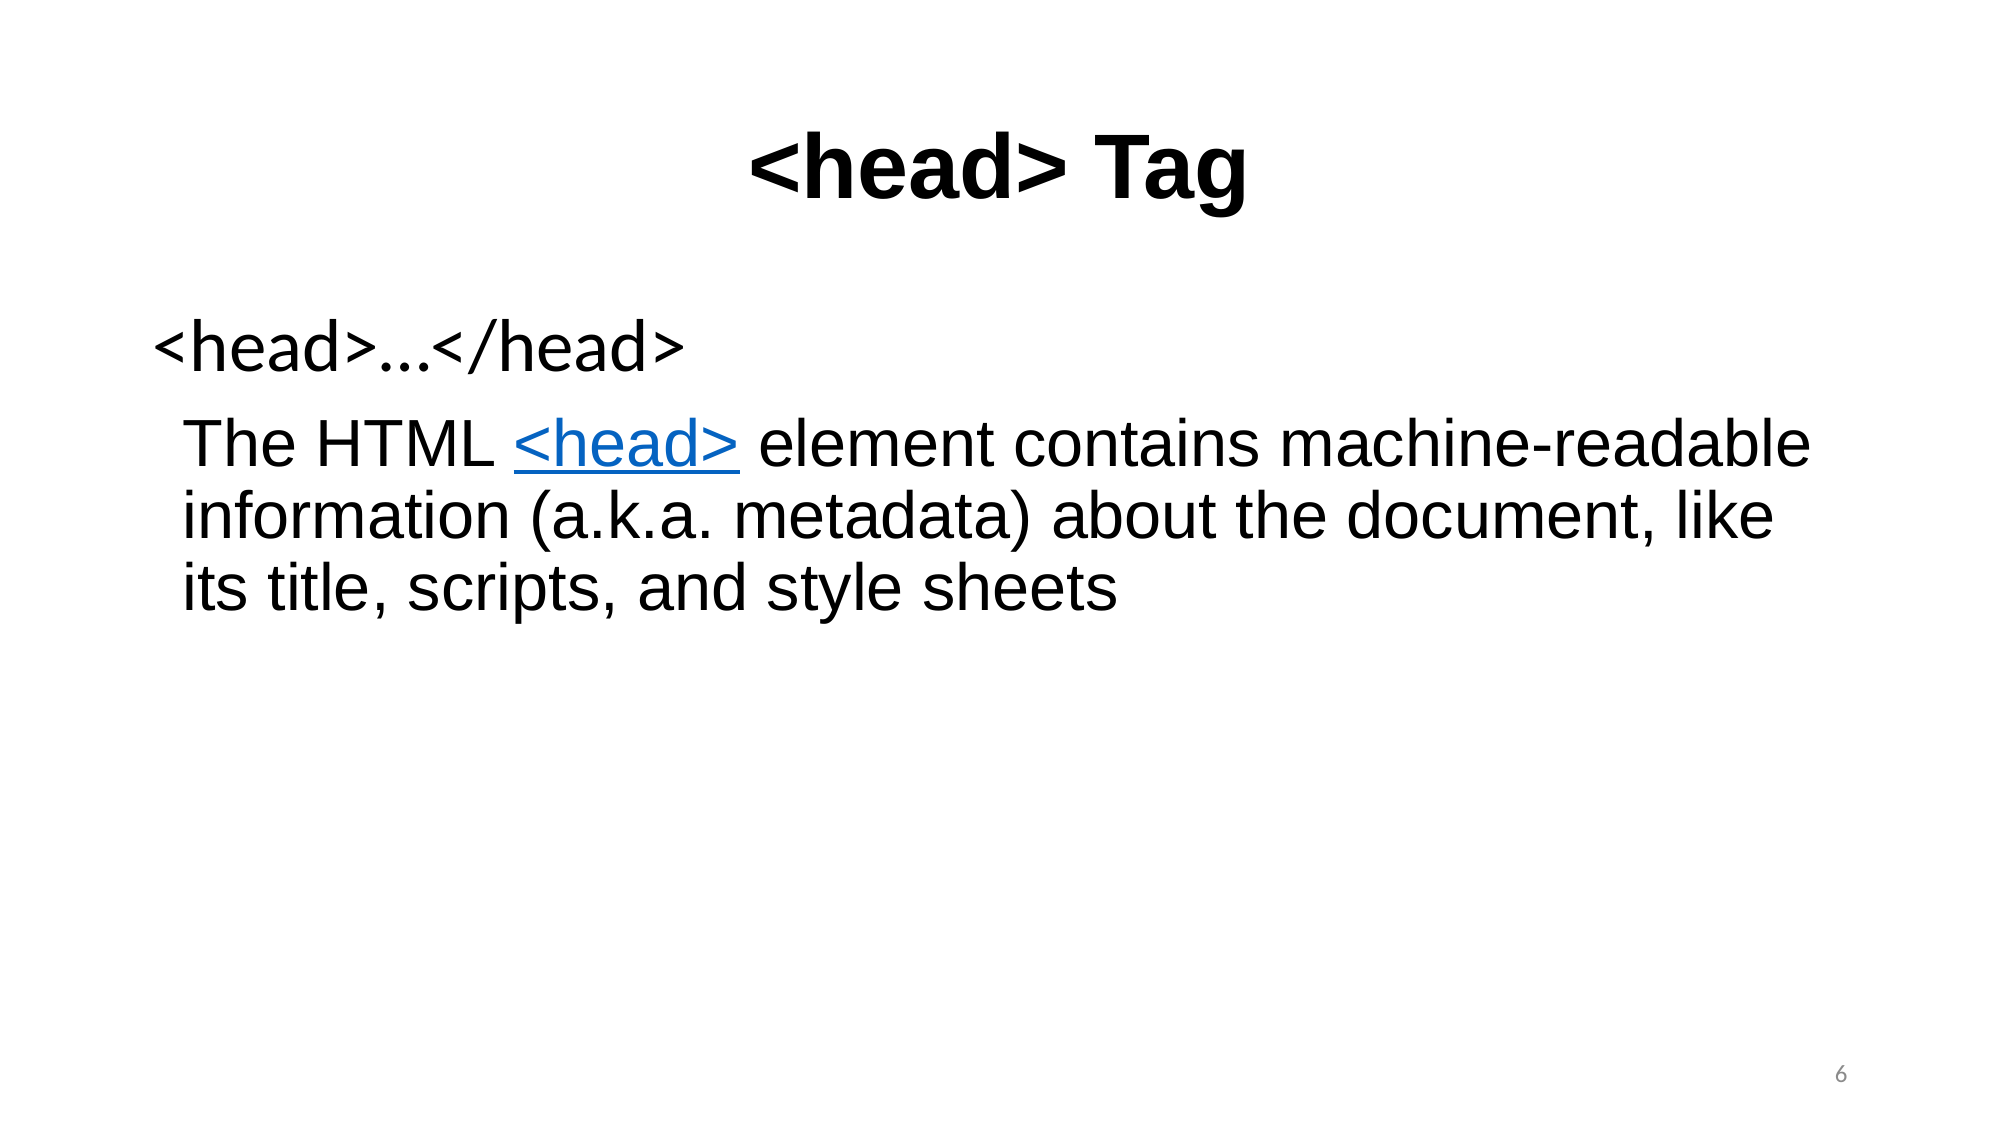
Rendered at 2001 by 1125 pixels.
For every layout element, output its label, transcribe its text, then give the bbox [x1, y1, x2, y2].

slide_number 6 [1412, 1042, 1863, 1103]
title <head> Tag [137, 59, 1863, 278]
list <head>…</head> The HTML <head> element contains machine-readable information (a.k.a. metadata) about the document, like its title, scripts, and style sheets [137, 299, 1863, 1014]
